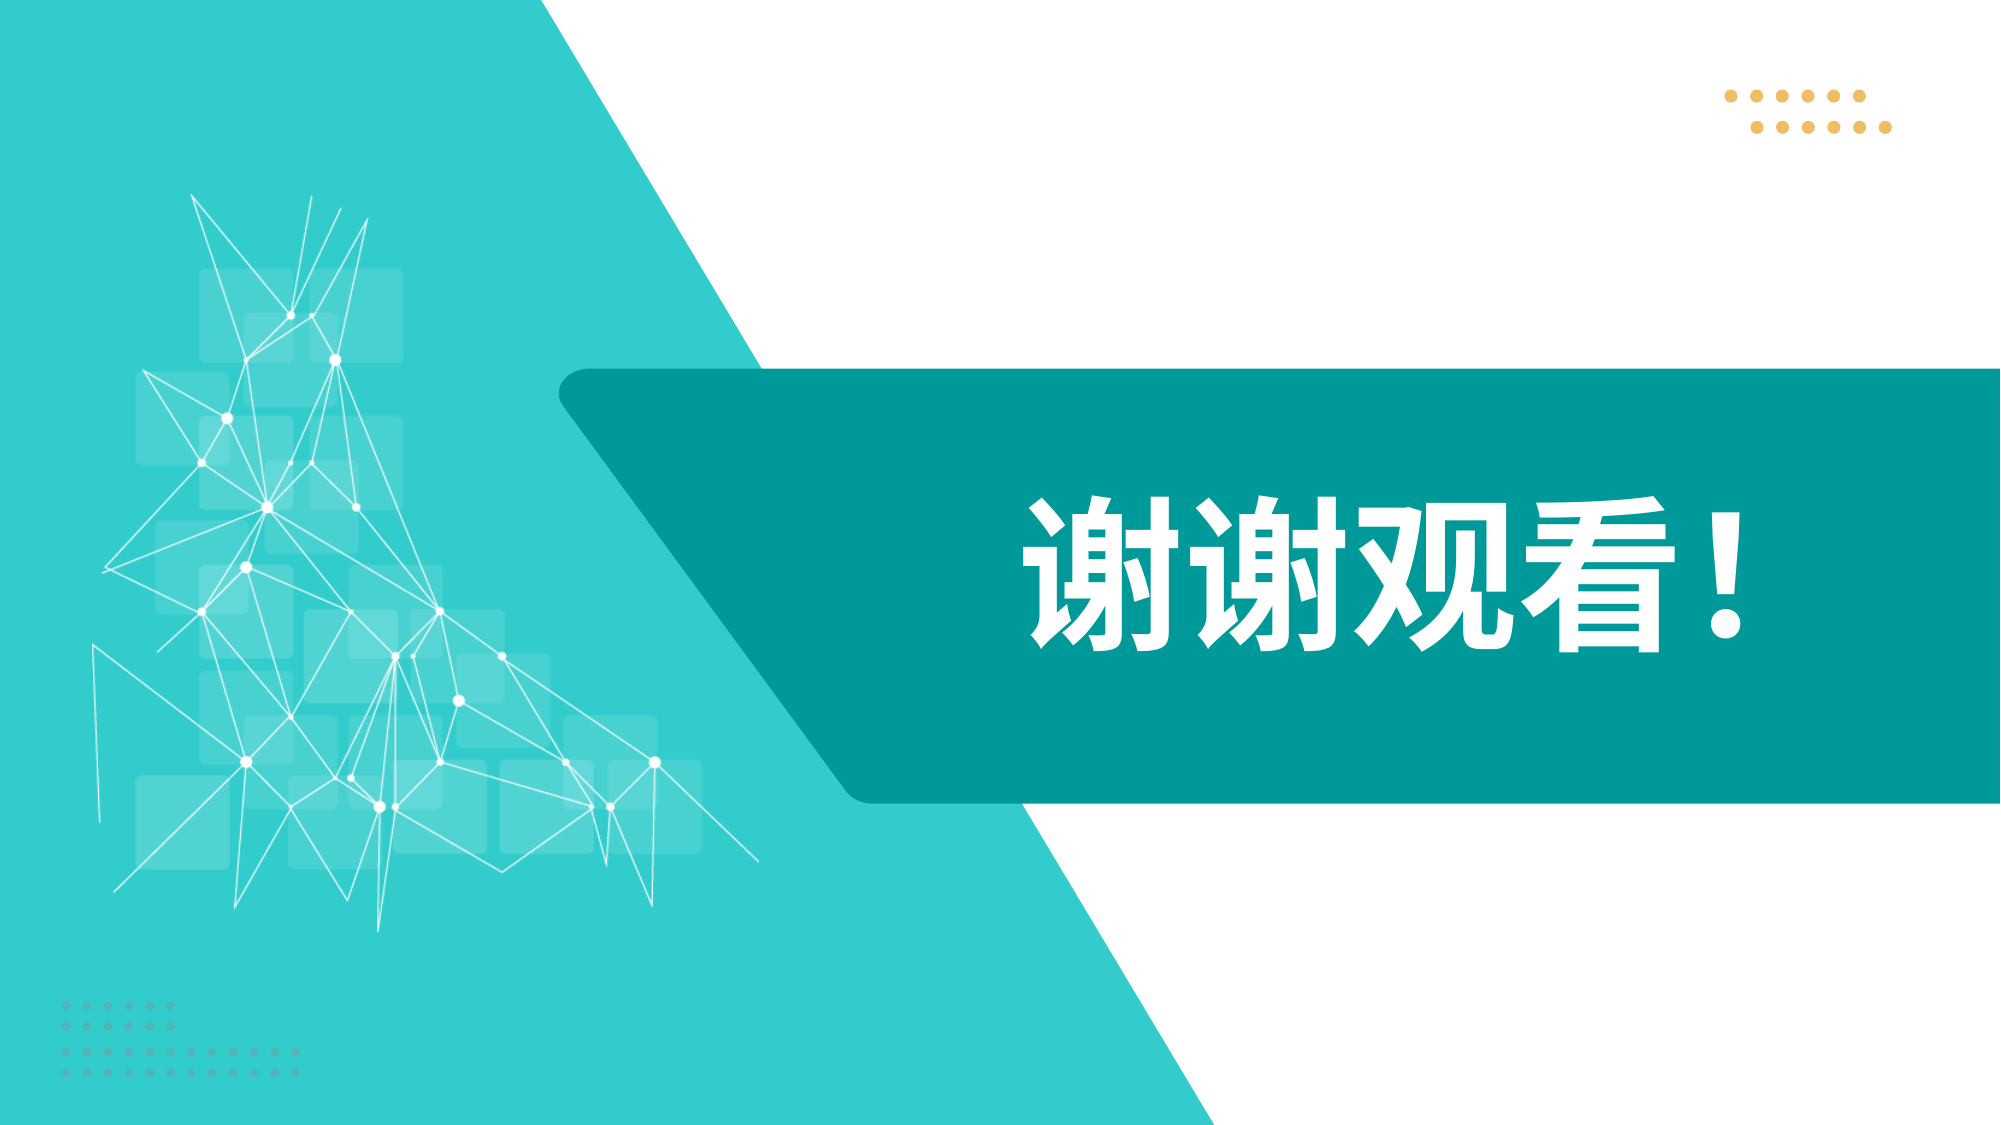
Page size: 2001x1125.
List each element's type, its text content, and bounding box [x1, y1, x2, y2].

text_box [249, 1068, 259, 1078]
text_box [145, 1068, 154, 1078]
text_box [103, 1022, 113, 1031]
text_box [82, 1022, 92, 1031]
text_box [61, 1068, 71, 1078]
text_box [0, 0, 1215, 1125]
text_box [124, 1047, 134, 1057]
text_box [61, 1047, 71, 1057]
text_box [145, 1001, 154, 1011]
text_box [186, 1047, 196, 1057]
text_box [82, 1001, 92, 1011]
text_box [103, 1047, 113, 1057]
text_box [82, 1047, 92, 1057]
text_box [103, 1001, 113, 1011]
text_box [166, 1022, 175, 1031]
text_box [124, 1068, 134, 1078]
text_box [228, 1068, 238, 1078]
text_box [61, 1022, 71, 1031]
text_box [759, 368, 2000, 804]
text_box [145, 1022, 154, 1031]
text_box [270, 1047, 280, 1057]
text_box [124, 1001, 134, 1011]
text_box [207, 1047, 217, 1057]
text_box [145, 1047, 154, 1057]
text_box [166, 1068, 175, 1078]
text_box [1724, 89, 1892, 134]
text_box [124, 1022, 134, 1031]
text_box [291, 1068, 301, 1078]
text_box [291, 1047, 301, 1057]
text_box [228, 1047, 238, 1057]
text_box [103, 1068, 113, 1078]
text_box [166, 1047, 175, 1057]
text_box [207, 1068, 217, 1078]
text_box 谢谢观看！ [1003, 463, 1841, 678]
text_box [82, 1068, 92, 1078]
text_box [61, 1001, 71, 1011]
text_box [166, 1001, 175, 1011]
text_box [186, 1068, 196, 1078]
picture [92, 193, 759, 932]
text_box [249, 1047, 259, 1057]
text_box [270, 1068, 280, 1078]
